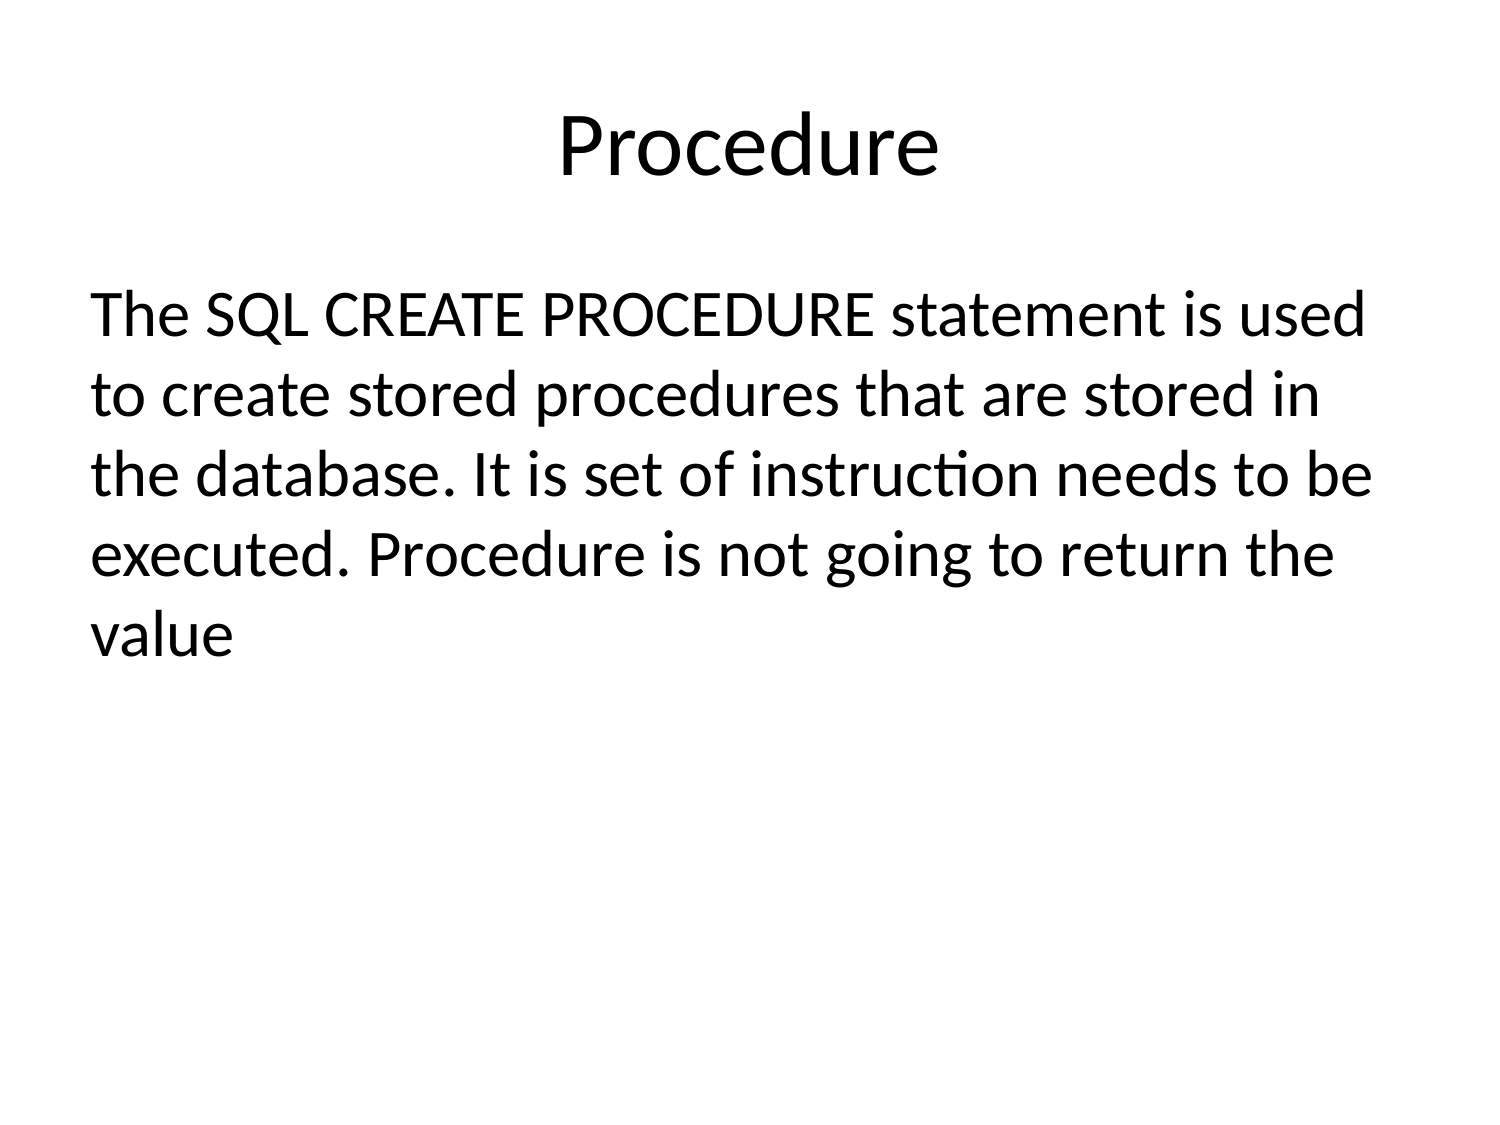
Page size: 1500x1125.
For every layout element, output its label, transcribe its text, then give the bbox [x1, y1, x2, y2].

title Procedure [75, 45, 1425, 233]
list The SQL CREATE PROCEDURE statement is used to create stored procedures that are stored in the database. It is set of instruction needs to be executed. Procedure is not going to return the value [75, 262, 1425, 1005]
